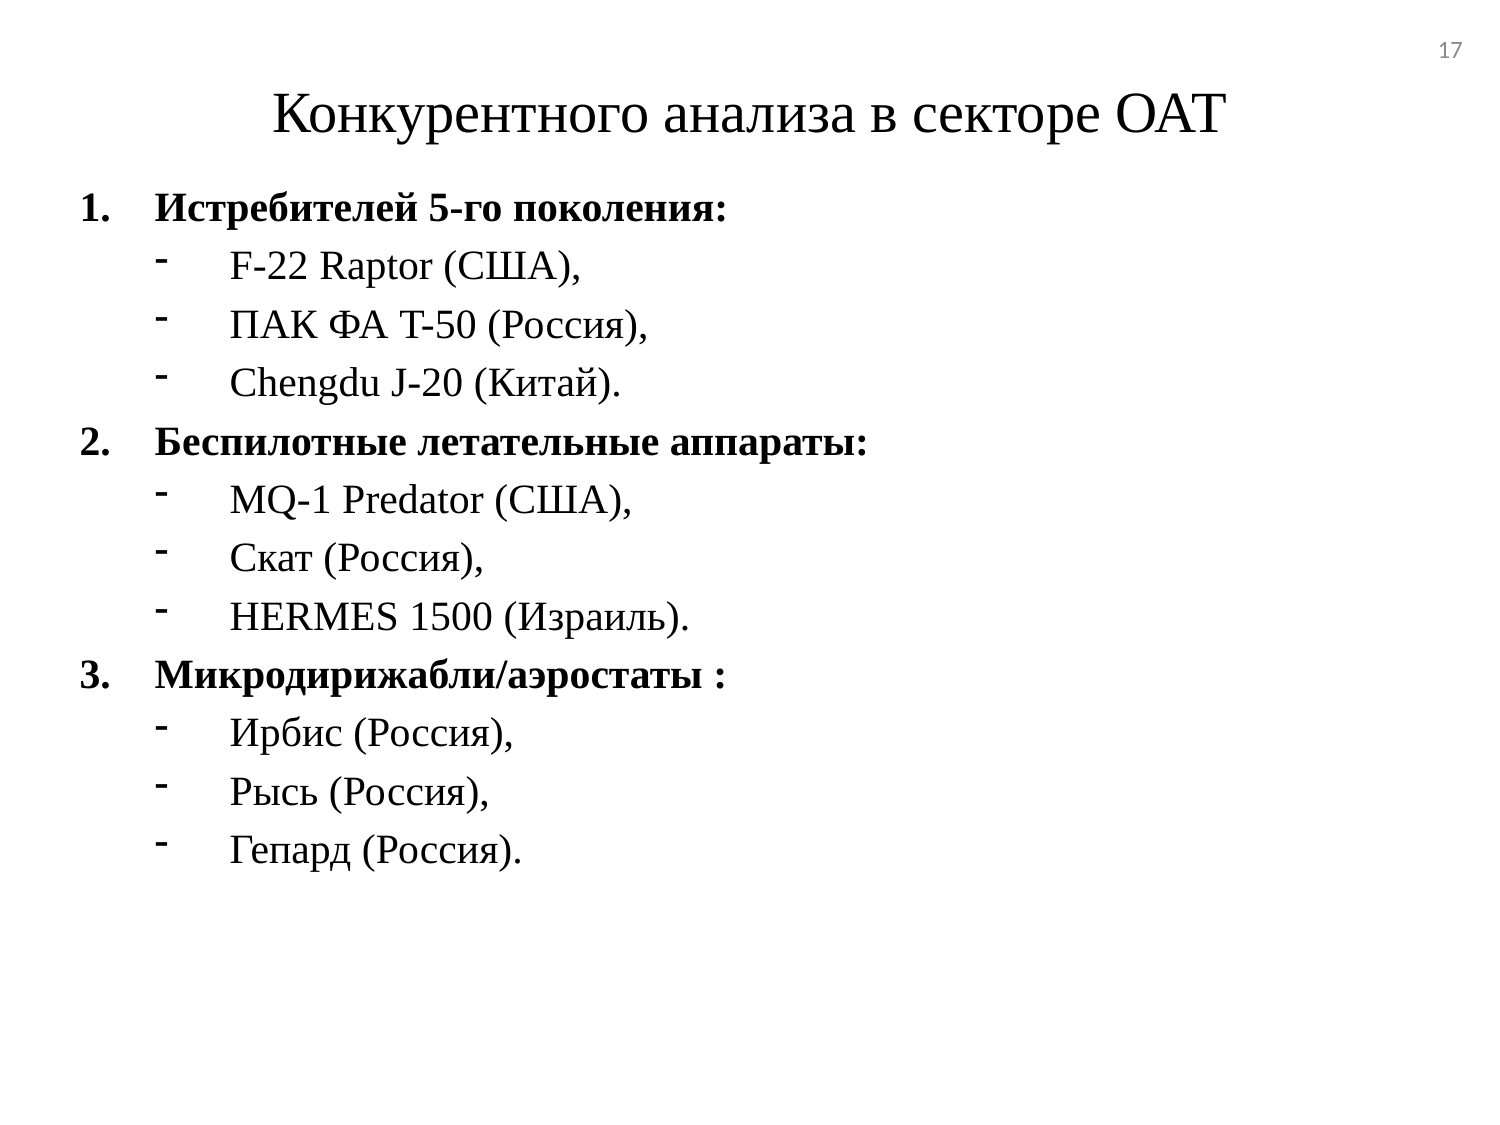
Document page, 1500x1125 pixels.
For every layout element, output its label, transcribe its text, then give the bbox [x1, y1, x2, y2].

slide_number 17 [1127, 19, 1478, 79]
text_box Истребителей 5-го поколения: F-22 Raptor (США), ПАК ФА T-50 (Россия), Chengdu J-20 (Китай). Беспилотные летательные аппараты: MQ-1 Predator (США), Скат (Россия), HERMES 1500 (Израиль). Микродирижабли/аэростаты : Ирбис (Россия), Рысь (Россия), Гепард (Россия). [64, 172, 1424, 880]
title Конкурентного анализа в секторе ОАТ [74, 44, 1426, 173]
